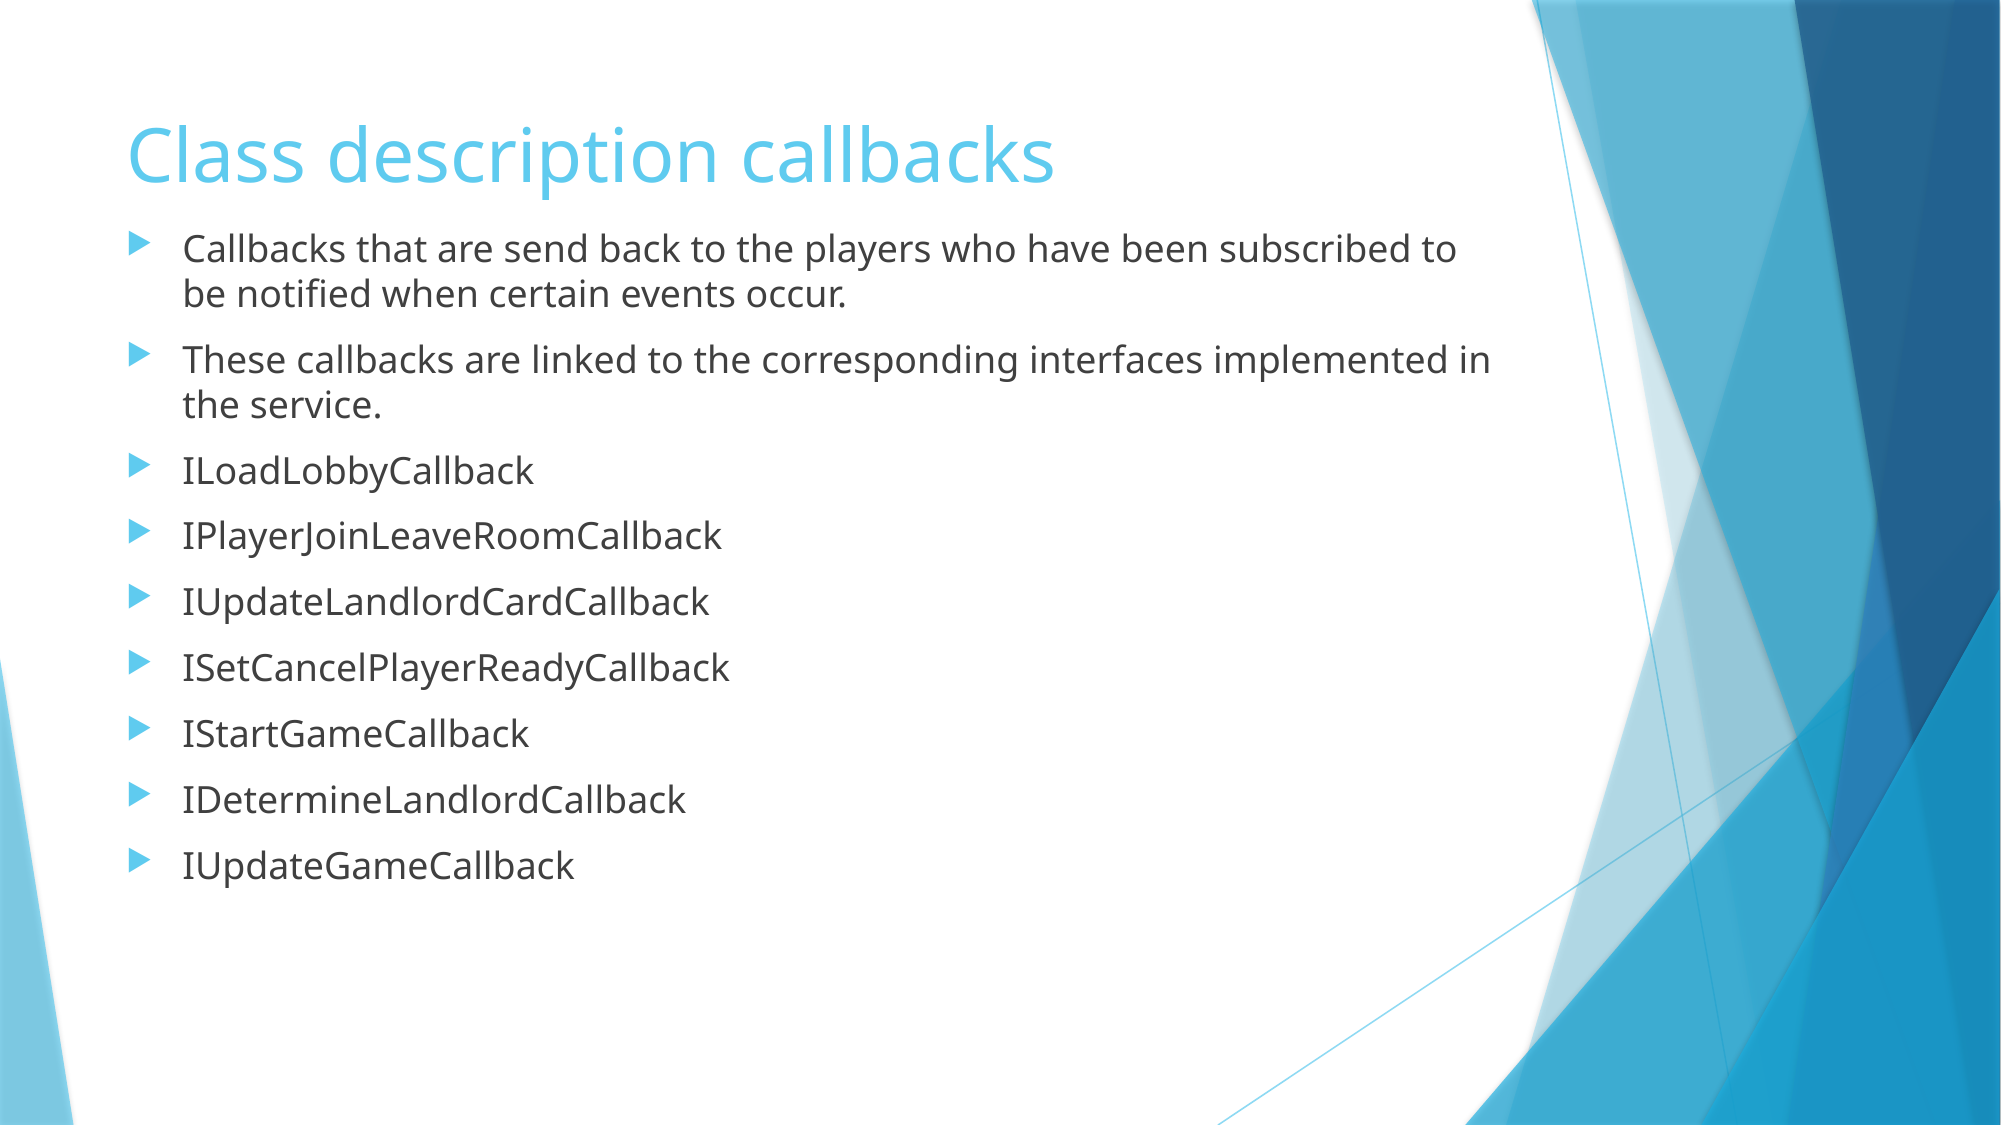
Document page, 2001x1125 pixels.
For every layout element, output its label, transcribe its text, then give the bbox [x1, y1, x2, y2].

list Callbacks that are send back to the players who have been subscribed to be notified when certain events occur. These callbacks are linked to the corresponding interfaces implemented in the service. ILoadLobbyCallback IPlayerJoinLeaveRoomCallback IUpdateLandlordCardCallback ISetCancelPlayerReadyCallback IStartGameCallback IDetermineLandlordCallback IUpdateGameCallback [111, 217, 1522, 992]
title Class description callbacks [111, 99, 1522, 217]
